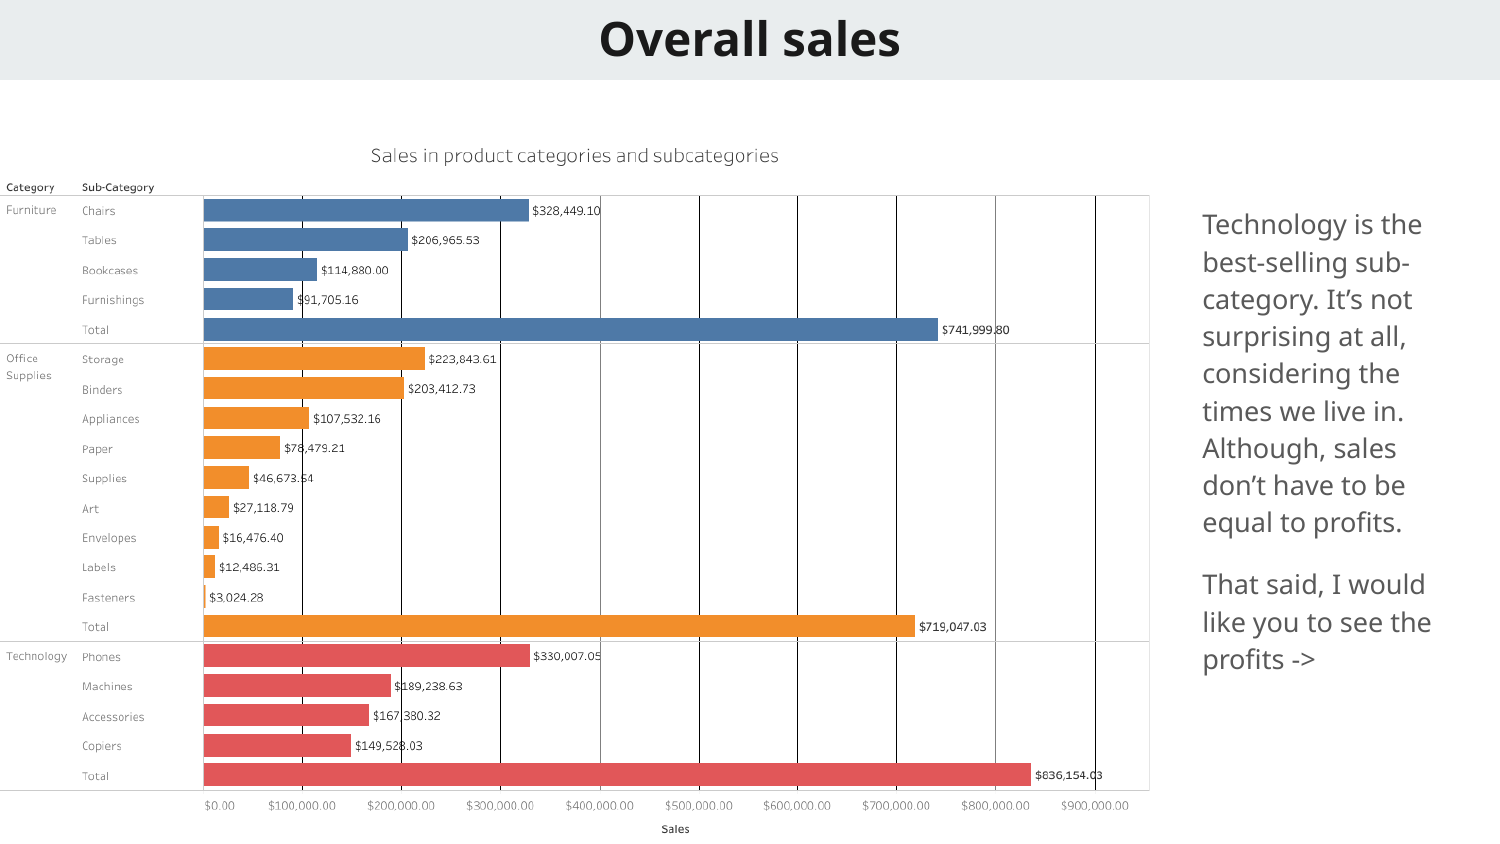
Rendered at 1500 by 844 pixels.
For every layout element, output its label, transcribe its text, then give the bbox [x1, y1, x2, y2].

title Overall sales [119, 0, 1381, 82]
list Technology is the best-selling sub-category. It’s not surprising at all, considering the times we live in. Although, sales don’t have to be equal to profits. That said, I would like you to see the profits -> [1187, 188, 1463, 809]
picture [0, 134, 1150, 844]
